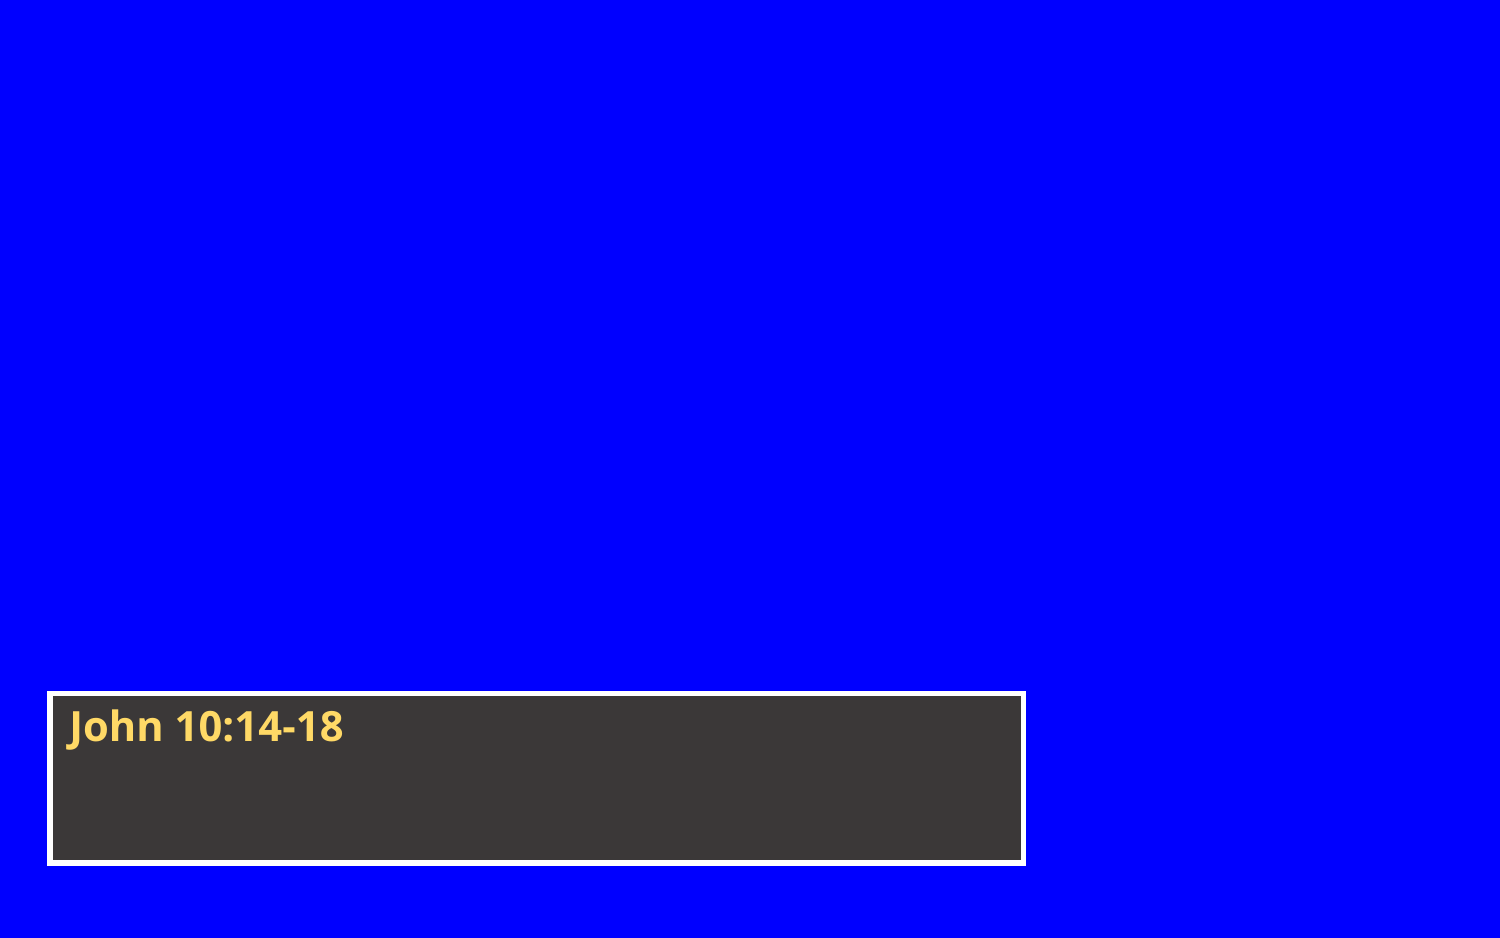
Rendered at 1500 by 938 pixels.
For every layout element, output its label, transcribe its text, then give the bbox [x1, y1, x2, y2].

text_box John 10:14-18 .. shall be one fold, and one shepherd. [50, 693, 1024, 863]
